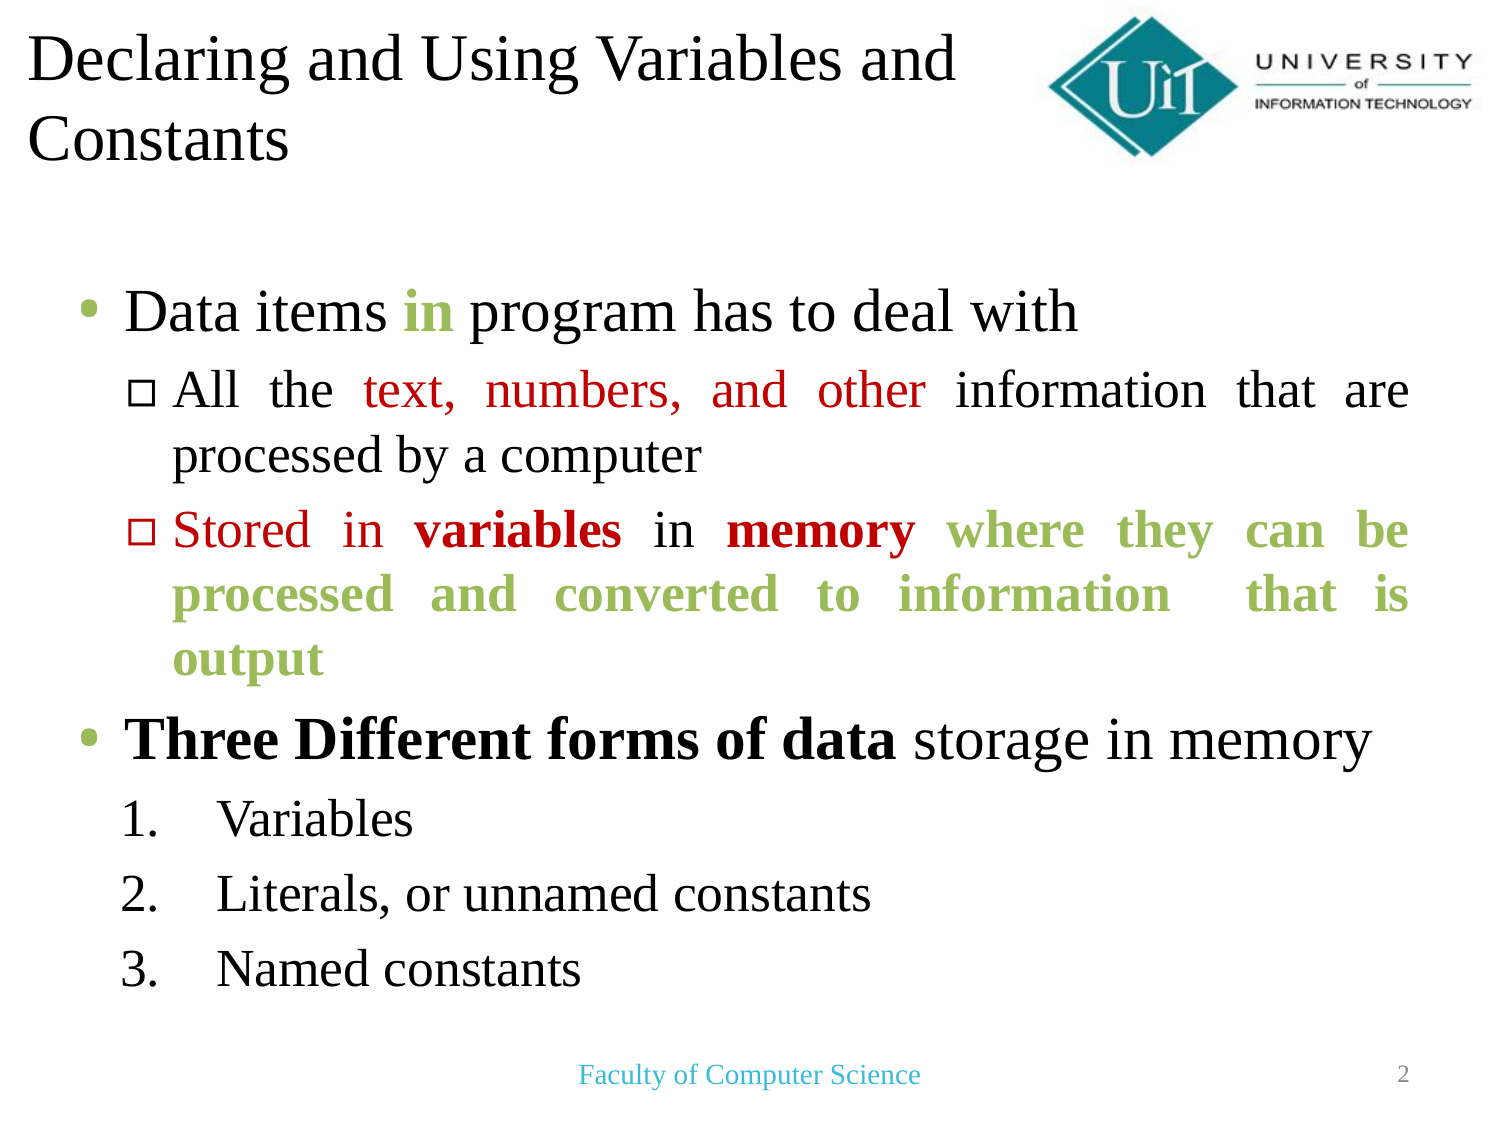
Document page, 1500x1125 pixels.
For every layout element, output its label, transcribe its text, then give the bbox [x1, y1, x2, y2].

slide_number 2 [1074, 1042, 1425, 1103]
footer Faculty of Computer Science [512, 1042, 988, 1103]
picture [1040, 7, 1498, 164]
list Data items in program has to deal with All the text, numbers, and other information that are processed by a computer Stored in variables in memory where they can be processed and converted to information that is output Three Different forms of data storage in memory Variables Literals, or unnamed constants Named constants [50, 262, 1425, 1005]
title Declaring and Using Variables and Constants [12, 0, 1040, 188]
